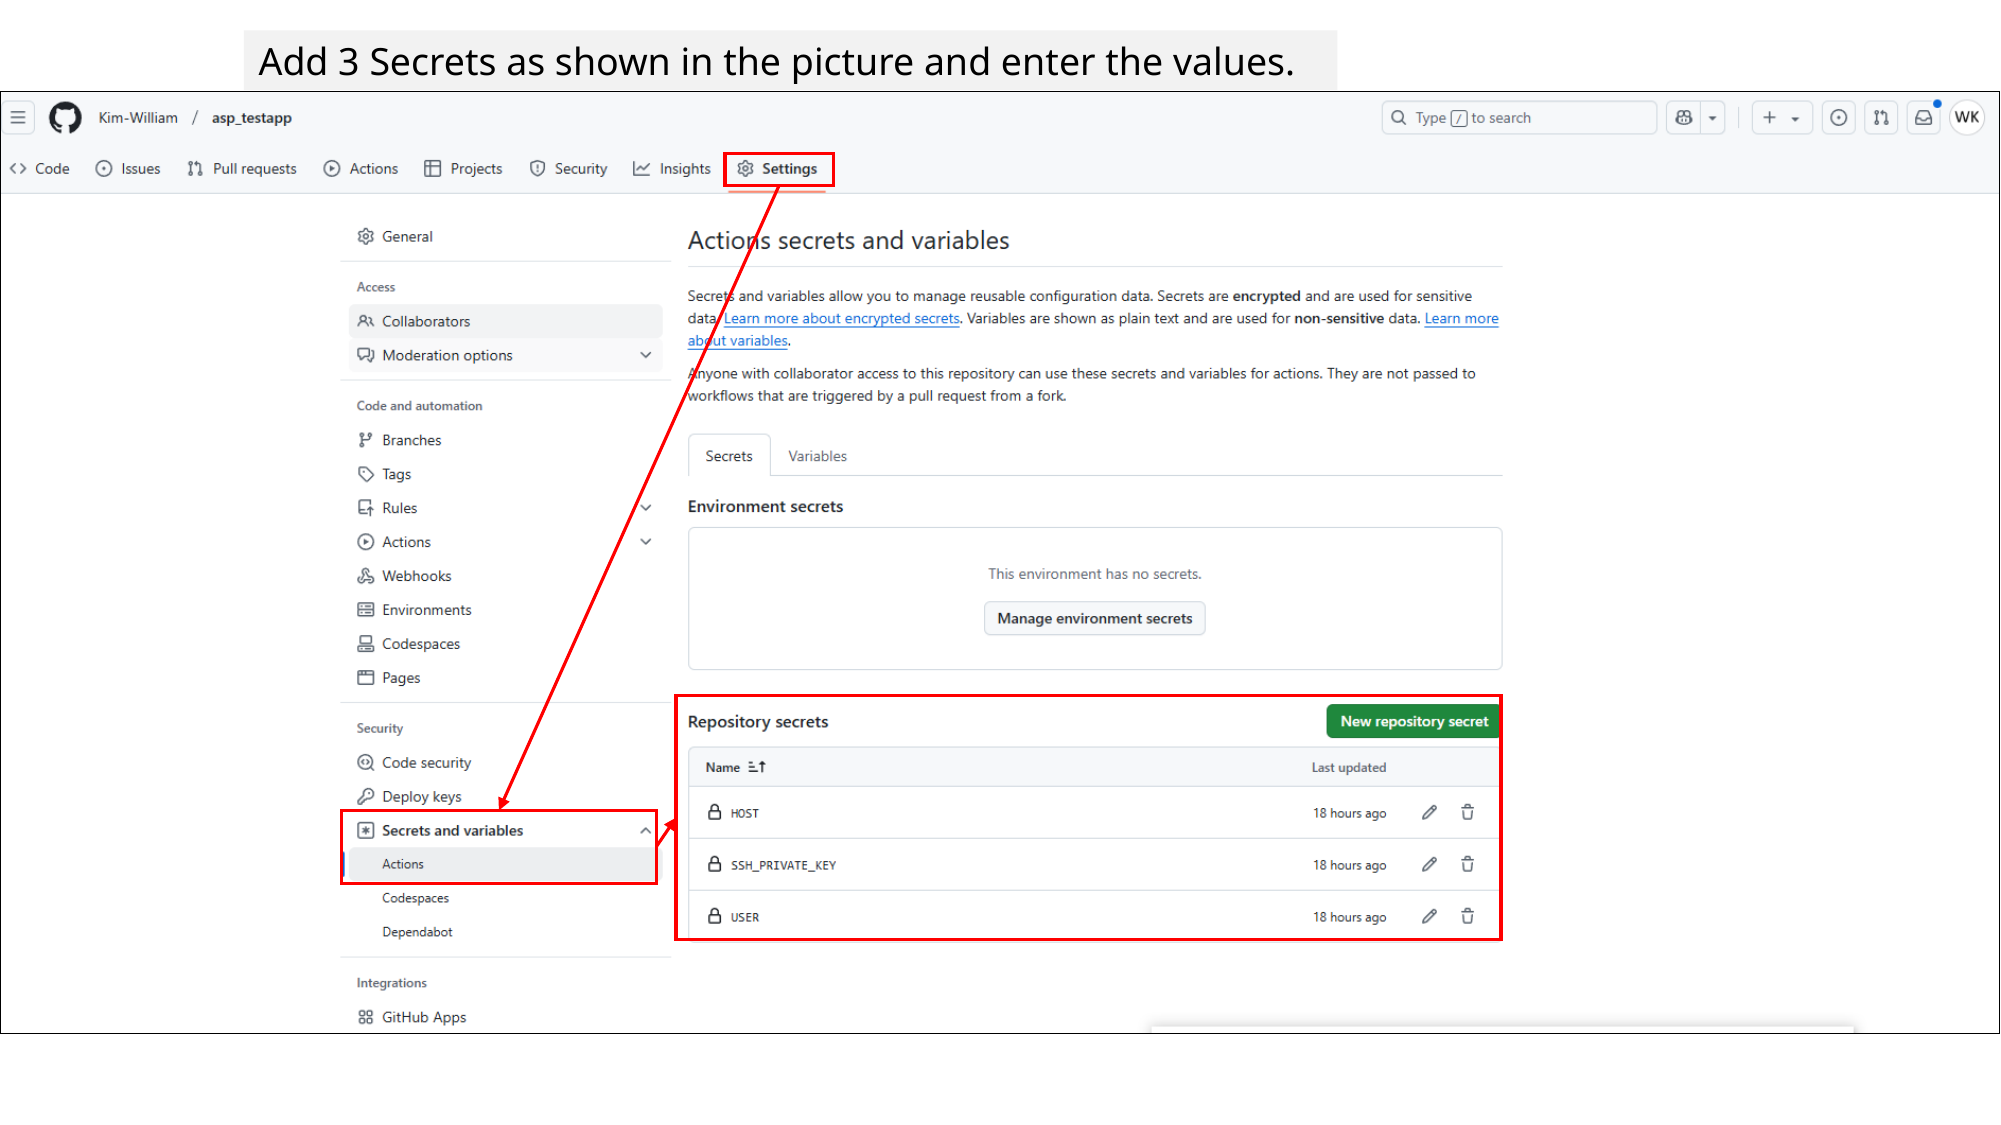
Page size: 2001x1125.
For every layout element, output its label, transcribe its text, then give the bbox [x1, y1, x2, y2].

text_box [498, 184, 780, 811]
text_box Add 3 Secrets as shown in the picture and enter the values. [243, 30, 1338, 90]
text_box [655, 817, 677, 848]
picture [0, 90, 2000, 1035]
